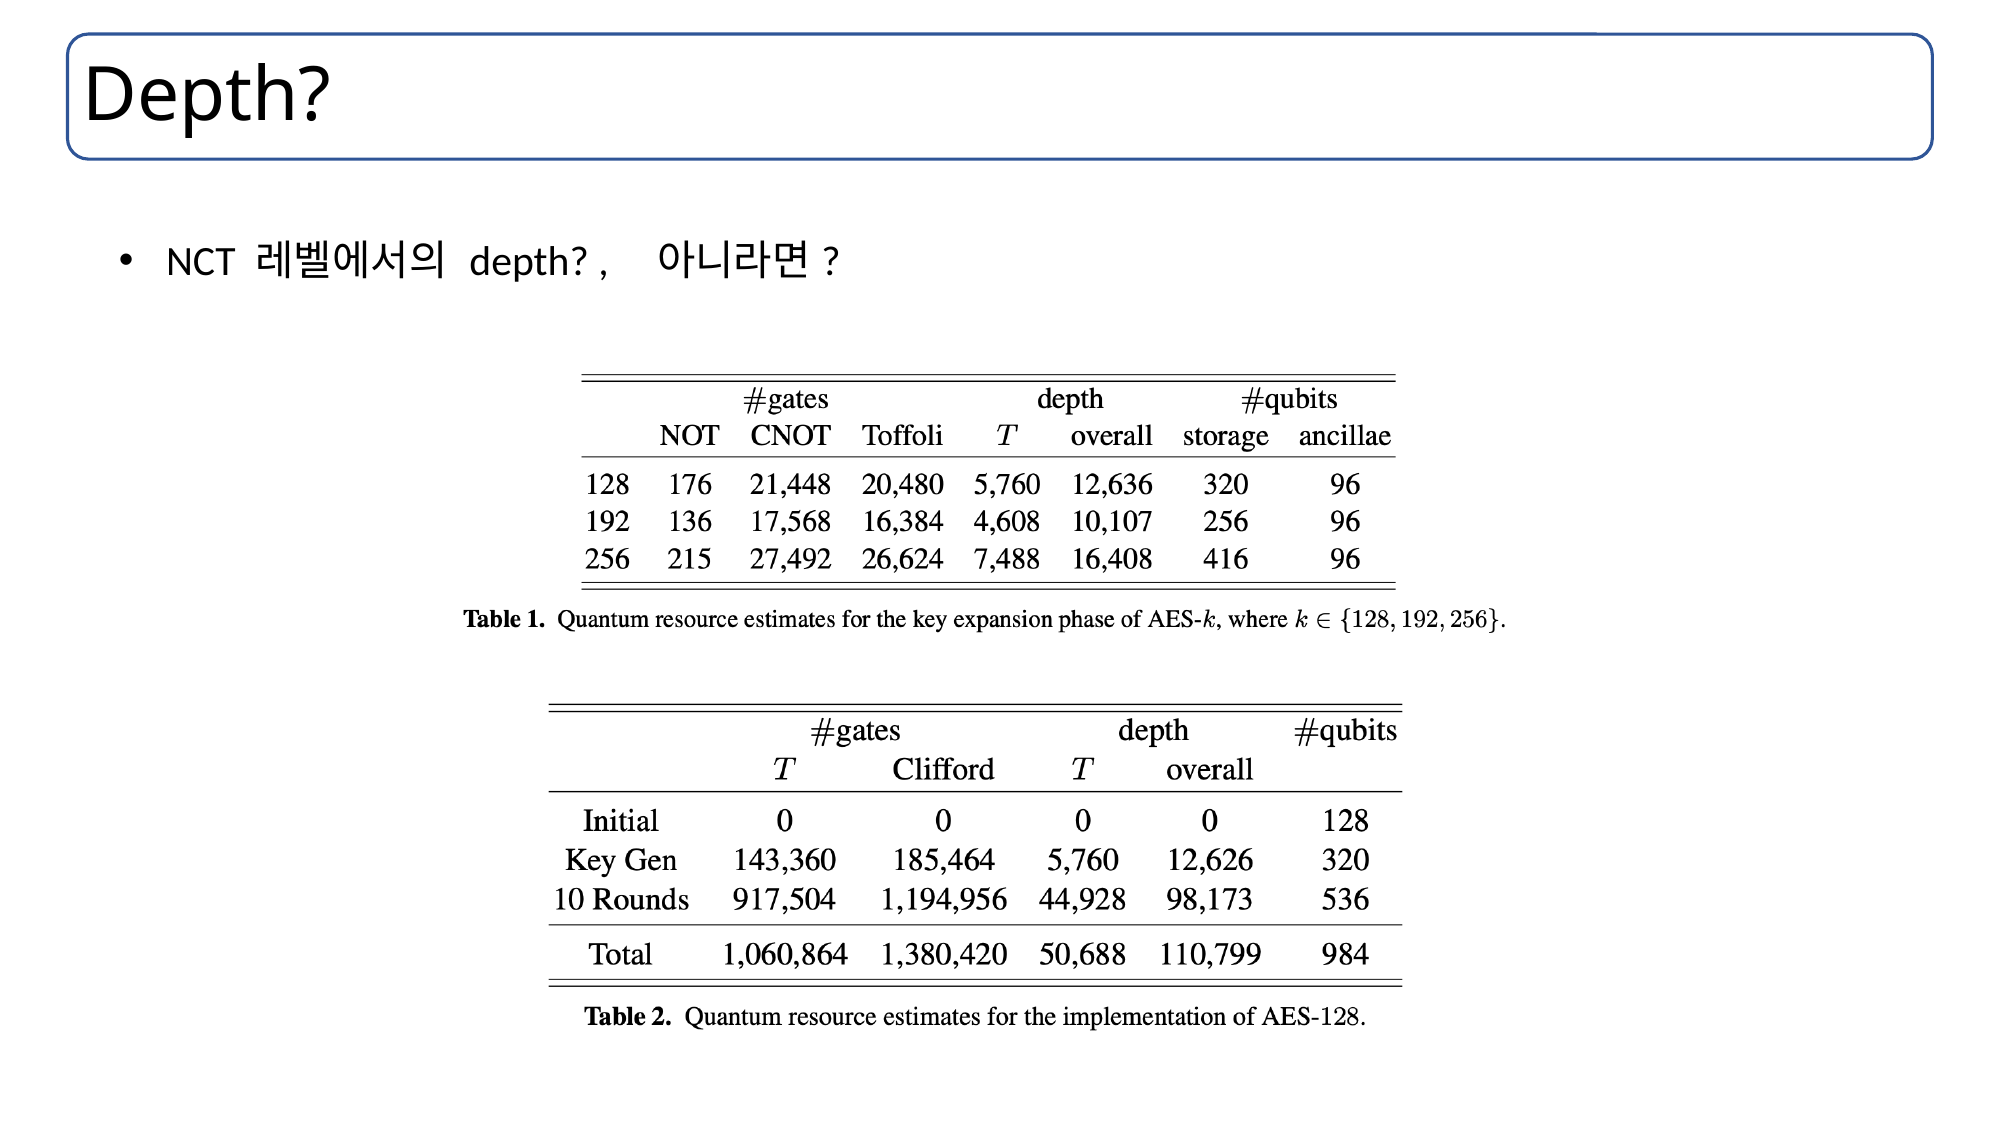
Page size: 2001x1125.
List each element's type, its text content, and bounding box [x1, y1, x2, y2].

text_box NCT 레벨에서의 depth? , 아니라면? [104, 226, 856, 292]
picture [513, 689, 1421, 1036]
title Depth? [67, 34, 1933, 160]
picture [436, 359, 1530, 644]
